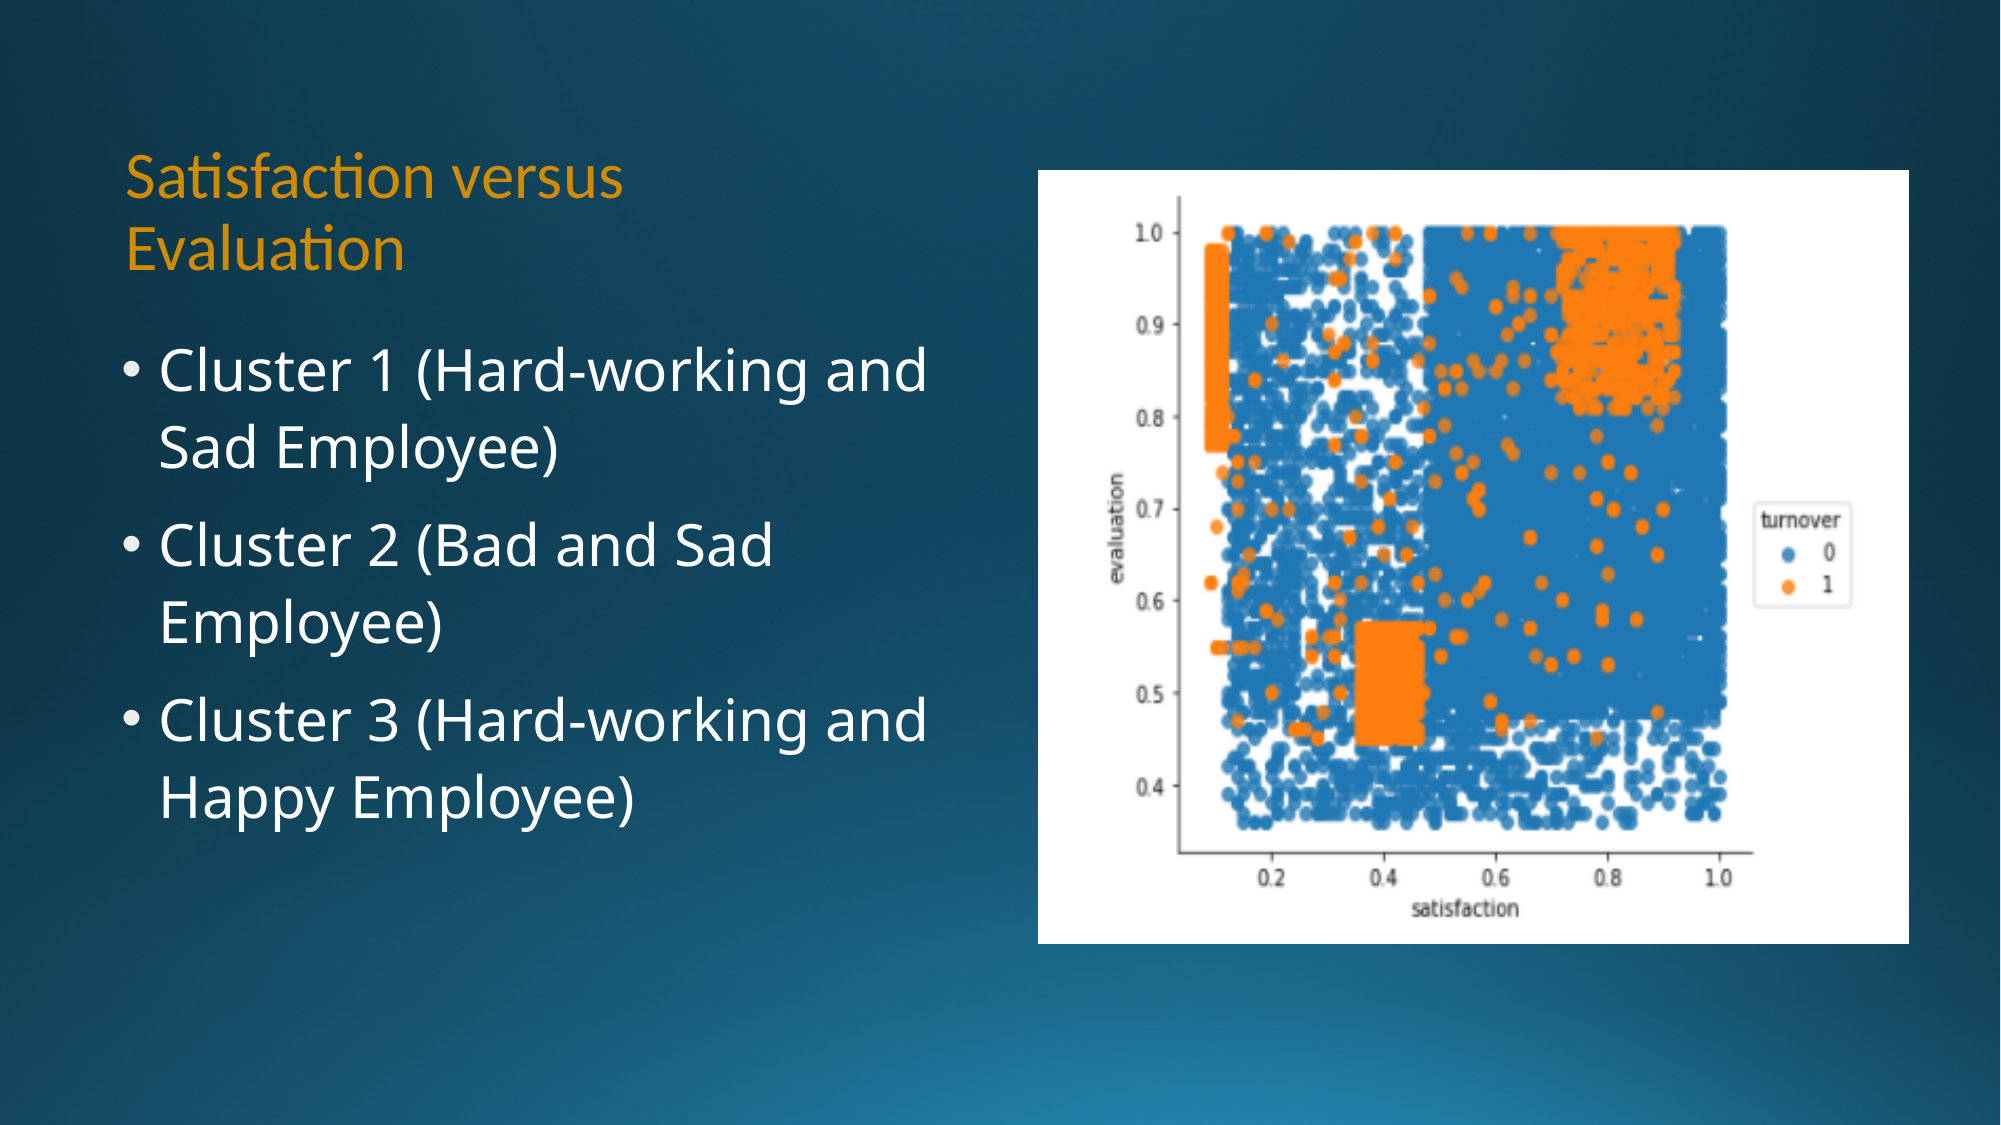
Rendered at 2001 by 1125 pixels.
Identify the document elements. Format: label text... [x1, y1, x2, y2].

list Cluster 1 (Hard-working and Sad Employee) Cluster 2 (Bad and Sad Employee) Cluster 3 (Hard-working and Happy Employee) [106, 318, 972, 855]
picture [0, 0, 2001, 1125]
title Satisfaction versus Evaluation [110, 107, 686, 318]
